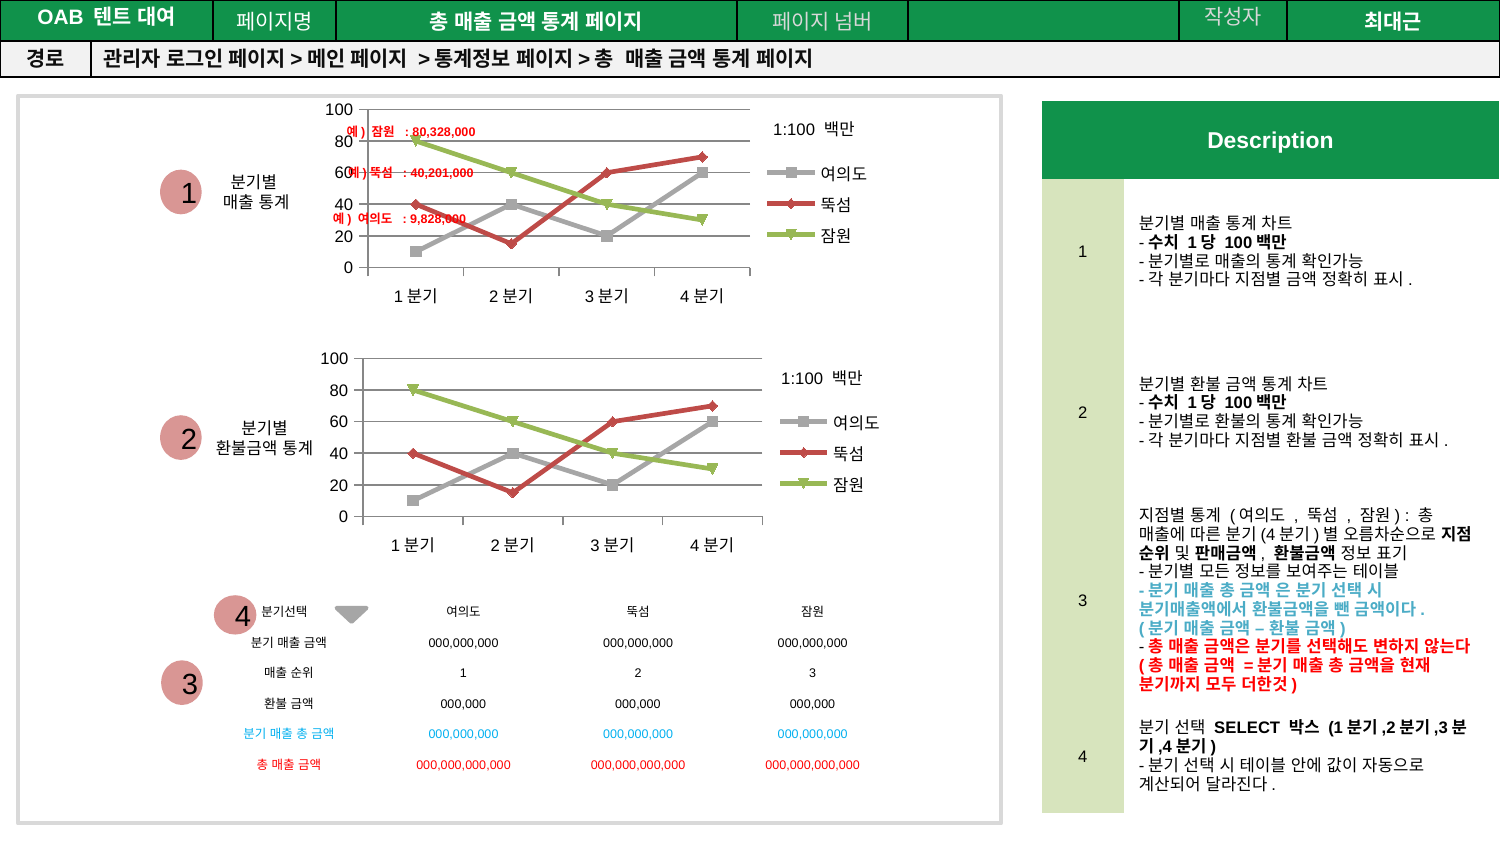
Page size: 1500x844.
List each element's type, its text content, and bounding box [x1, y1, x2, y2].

chart [308, 344, 899, 561]
table_cell 3 [1042, 501, 1124, 700]
table_cell 관리자 로그인 페이지>메인 페이지 >통계정보 페이지>총 매출 금액 통계 페이지 [92, 42, 1499, 76]
table_cell 분기별 매출 통계 차트 -수치 1당 100백만 -분기별로 매출의 통계 확인가능 -각 분기마다 지점별 금액 정확히 표시. [1124, 179, 1499, 324]
table_cell 분기 선택 SELECT 박스 (1분기,2분기,3분기,4분기) -분기 선택 시 테이블 안에 값이 자동으로 계산되어 달라진다. [1124, 700, 1499, 813]
chart [313, 95, 887, 312]
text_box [159, 405, 334, 470]
table_cell 4 [1042, 700, 1124, 813]
table_header 페이지명 [214, 1, 335, 40]
table_header 최대근 [1288, 1, 1499, 40]
table_cell 1 [1042, 179, 1124, 324]
table_header 총 매출 금액 통계 페이지 [337, 1, 736, 40]
table_header 작성자 [1180, 1, 1286, 40]
table_cell 지점별 통계 (여의도 , 뚝섬 , 잠원) : 총 매출에 따른 분기(4분기)별 오름차순으로 지점 순위 및 판매금액, 환불금액 정보 표기 -분기별 모든 정보를 보여주는 테이블 -분기 매출 총 금액 은 분기 선택 시 분기매출액에서 환불금액을 뺀 금액이다. (분기 매출 금액 – 환불 금액) -총 매출 금액은 분기를 선택해도 변하지 않는다 (총 매출 금액 =분기 매출 총 금액을 현재 분기까지 모두 더한것) [1124, 501, 1499, 700]
table_cell 2 [1042, 324, 1124, 501]
table_cell 경로 [1, 42, 90, 76]
table_header OAB 텐트 대여 [1, 1, 212, 40]
table_header [909, 1, 1178, 40]
text_box [16, 94, 1003, 825]
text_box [159, 157, 333, 227]
table_header Description [1042, 101, 1499, 179]
table_header 페이지 넘버 [738, 1, 907, 40]
table_cell 분기별 환불 금액 통계 차트 -수치 1당 100백만 -분기별로 환불의 통계 확인가능 -각 분기마다 지점별 환불 금액 정확히 표시. [1124, 324, 1499, 501]
